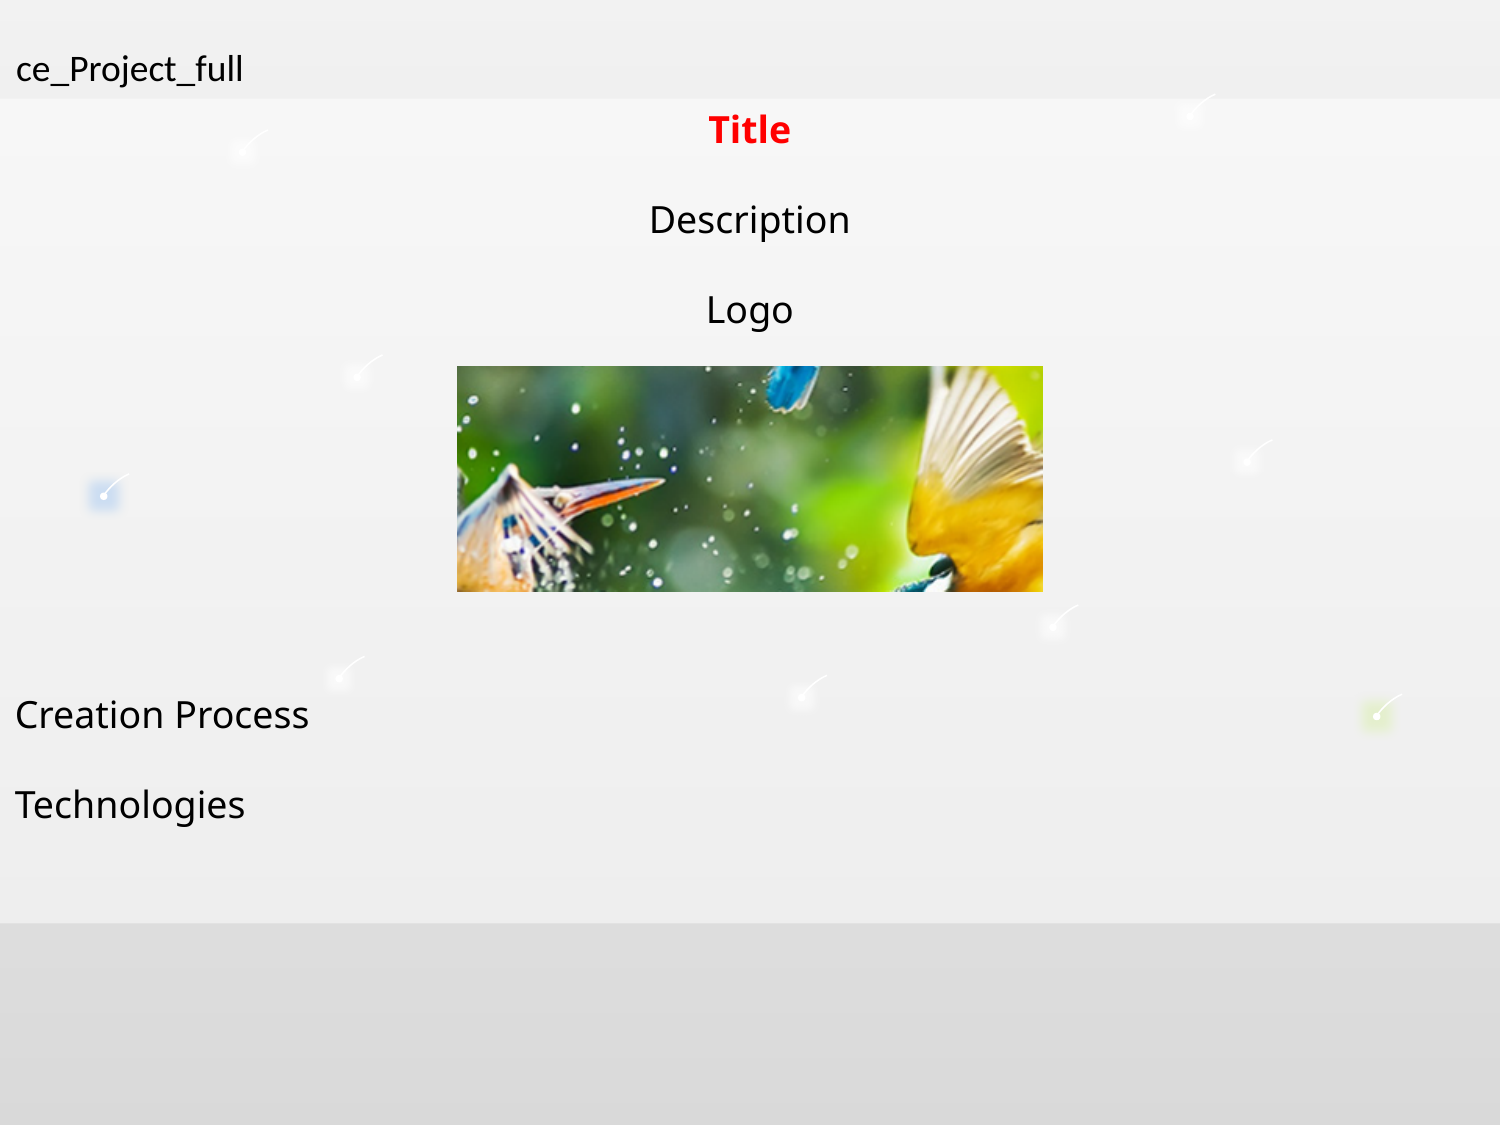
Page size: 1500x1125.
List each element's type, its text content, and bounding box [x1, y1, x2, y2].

text_box Title Description Logo Creation Process Technologies [0, 98, 1500, 924]
picture [456, 365, 1044, 592]
text_box [25, 0, 1460, 361]
picture [792, 365, 800, 374]
text_box ce_Project_full [1, 36, 25, 97]
